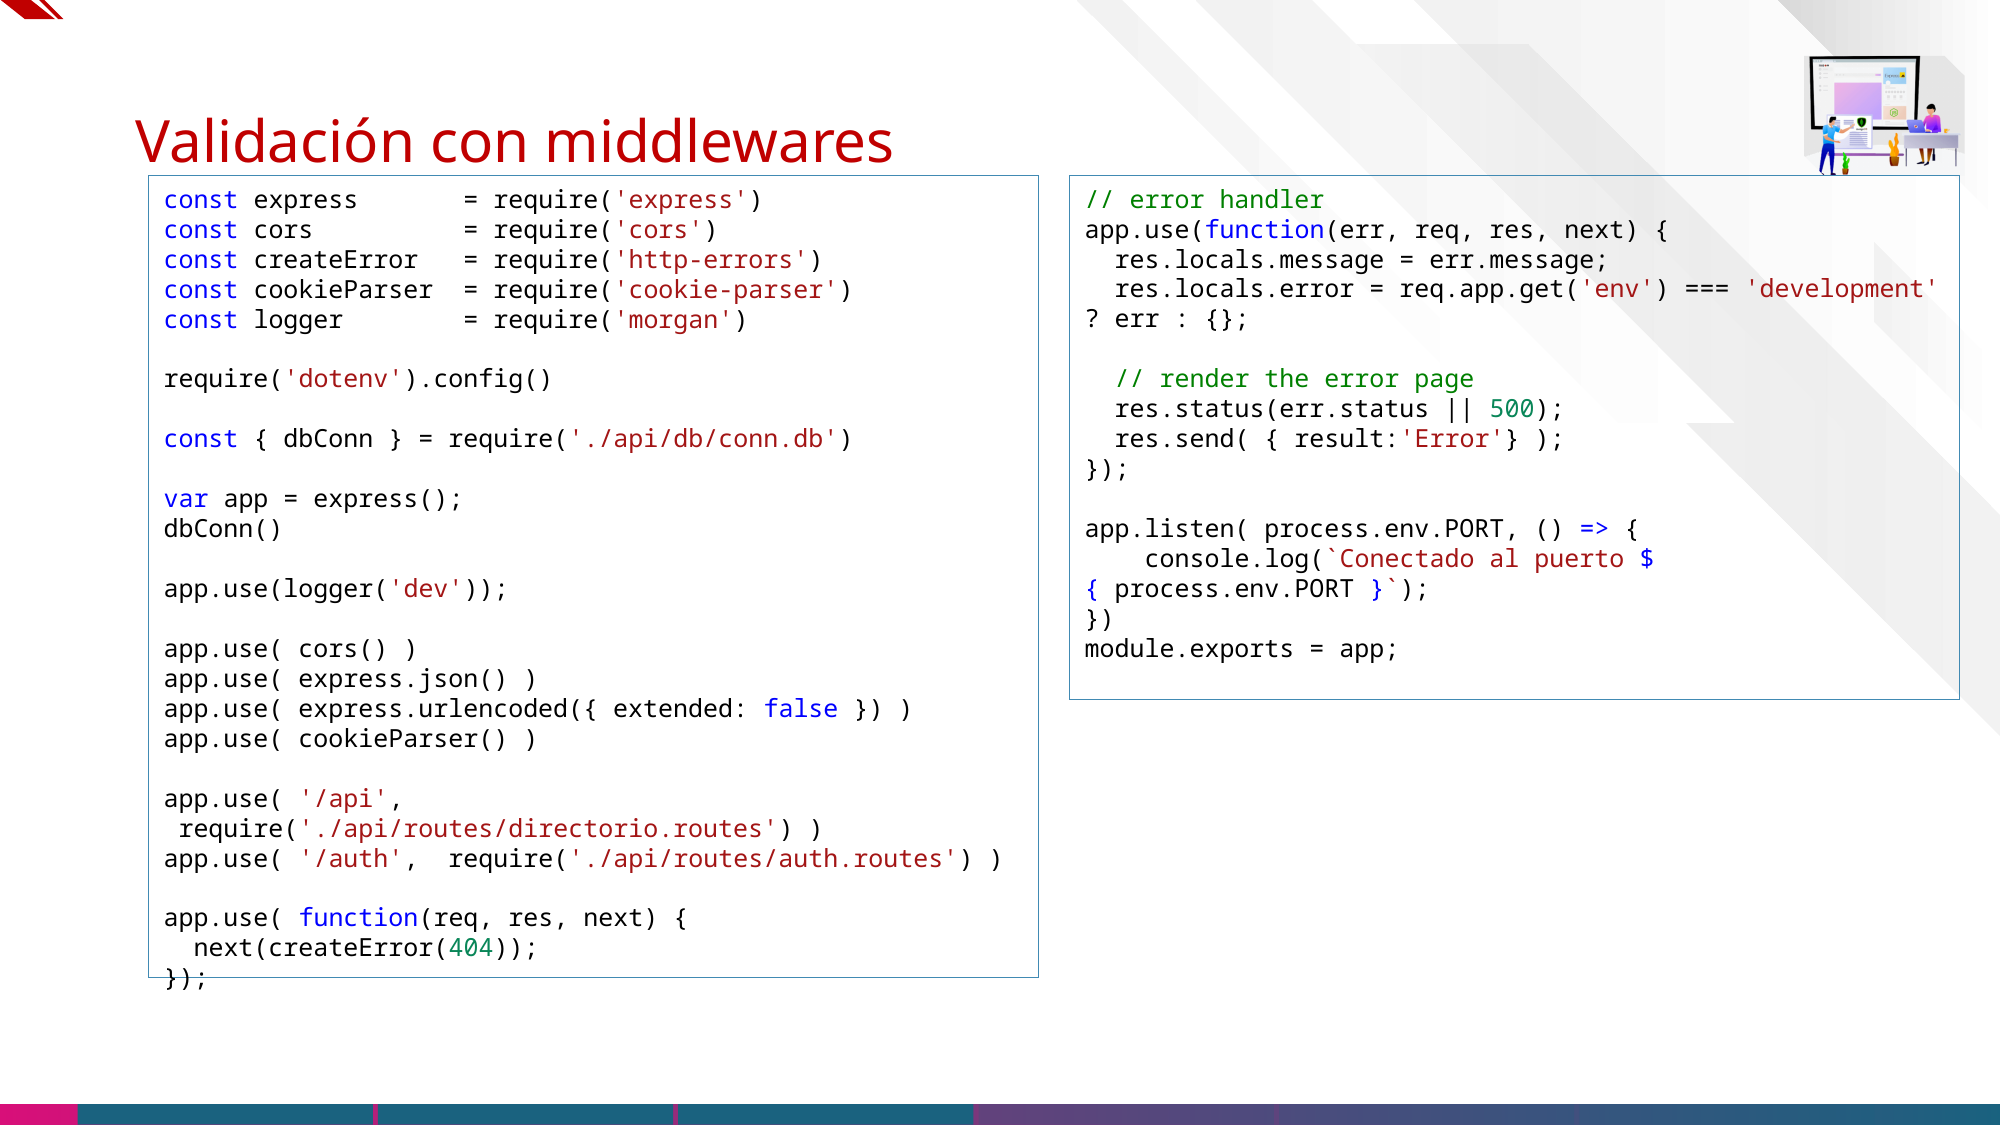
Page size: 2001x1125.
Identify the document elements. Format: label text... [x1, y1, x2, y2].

picture [1804, 55, 1965, 176]
list const express = require('express') const cors = require('cors') const createError = require('http-errors') const cookieParser = require('cookie-parser') const logger = require('morgan') require('dotenv').config() const { dbConn } = require('./api/db/conn.db') var app = express(); dbConn() app.use(logger('dev')); app.use( cors() ) app.use( express.json() ) app.use( express.urlencoded({ extended: false }) ) app.use( cookieParser() ) app.use( '/api', require('./api/routes/directorio.routes') ) app.use( '/auth', require('./api/routes/auth.routes') ) app.use( function(req, res, next) { next(createError(404)); }); [148, 175, 1039, 978]
title Validación con middlewares [135, 112, 1764, 176]
text_box // error handler app.use(function(err, req, res, next) { res.locals.message = err.message; res.locals.error = req.app.get('env') === 'development' ? err : {}; // render the error page res.status(err.status || 500); res.send( { result:'Error'} ); }); app.listen( process.env.PORT, () => { console.log(`Conectado al puerto ${ process.env.PORT }`); }) module.exports = app; [1069, 175, 1960, 700]
